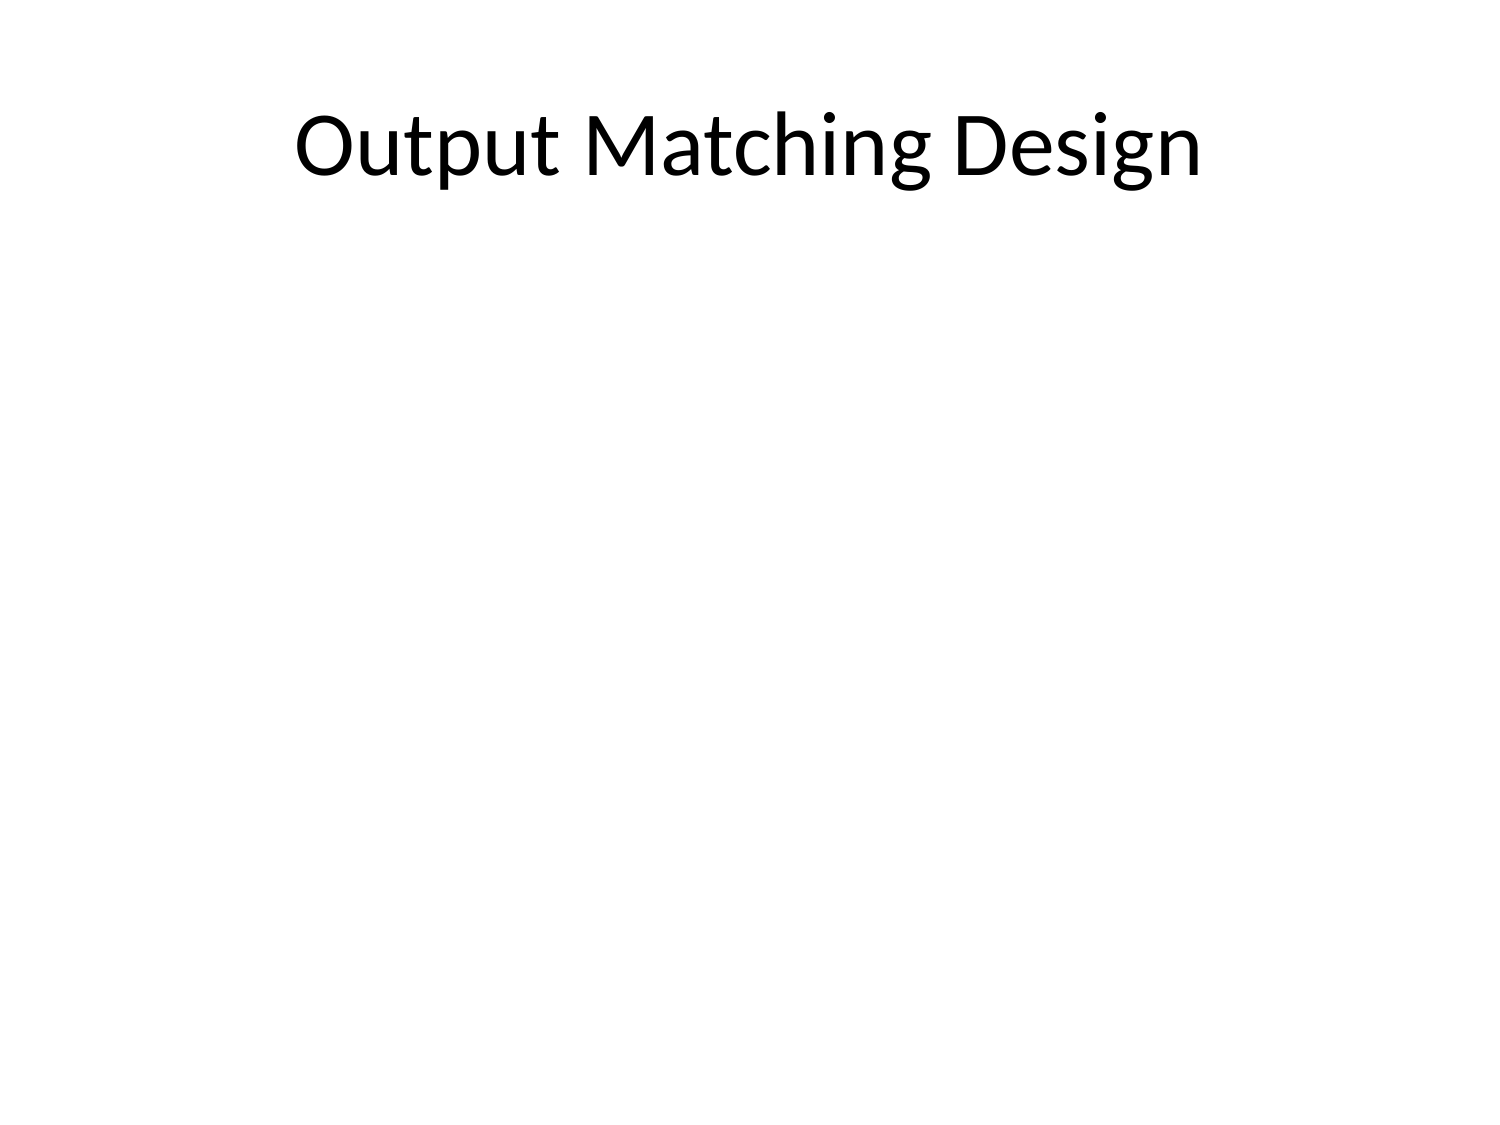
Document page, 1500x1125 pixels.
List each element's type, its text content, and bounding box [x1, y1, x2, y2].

title Output Matching Design [75, 45, 1425, 233]
